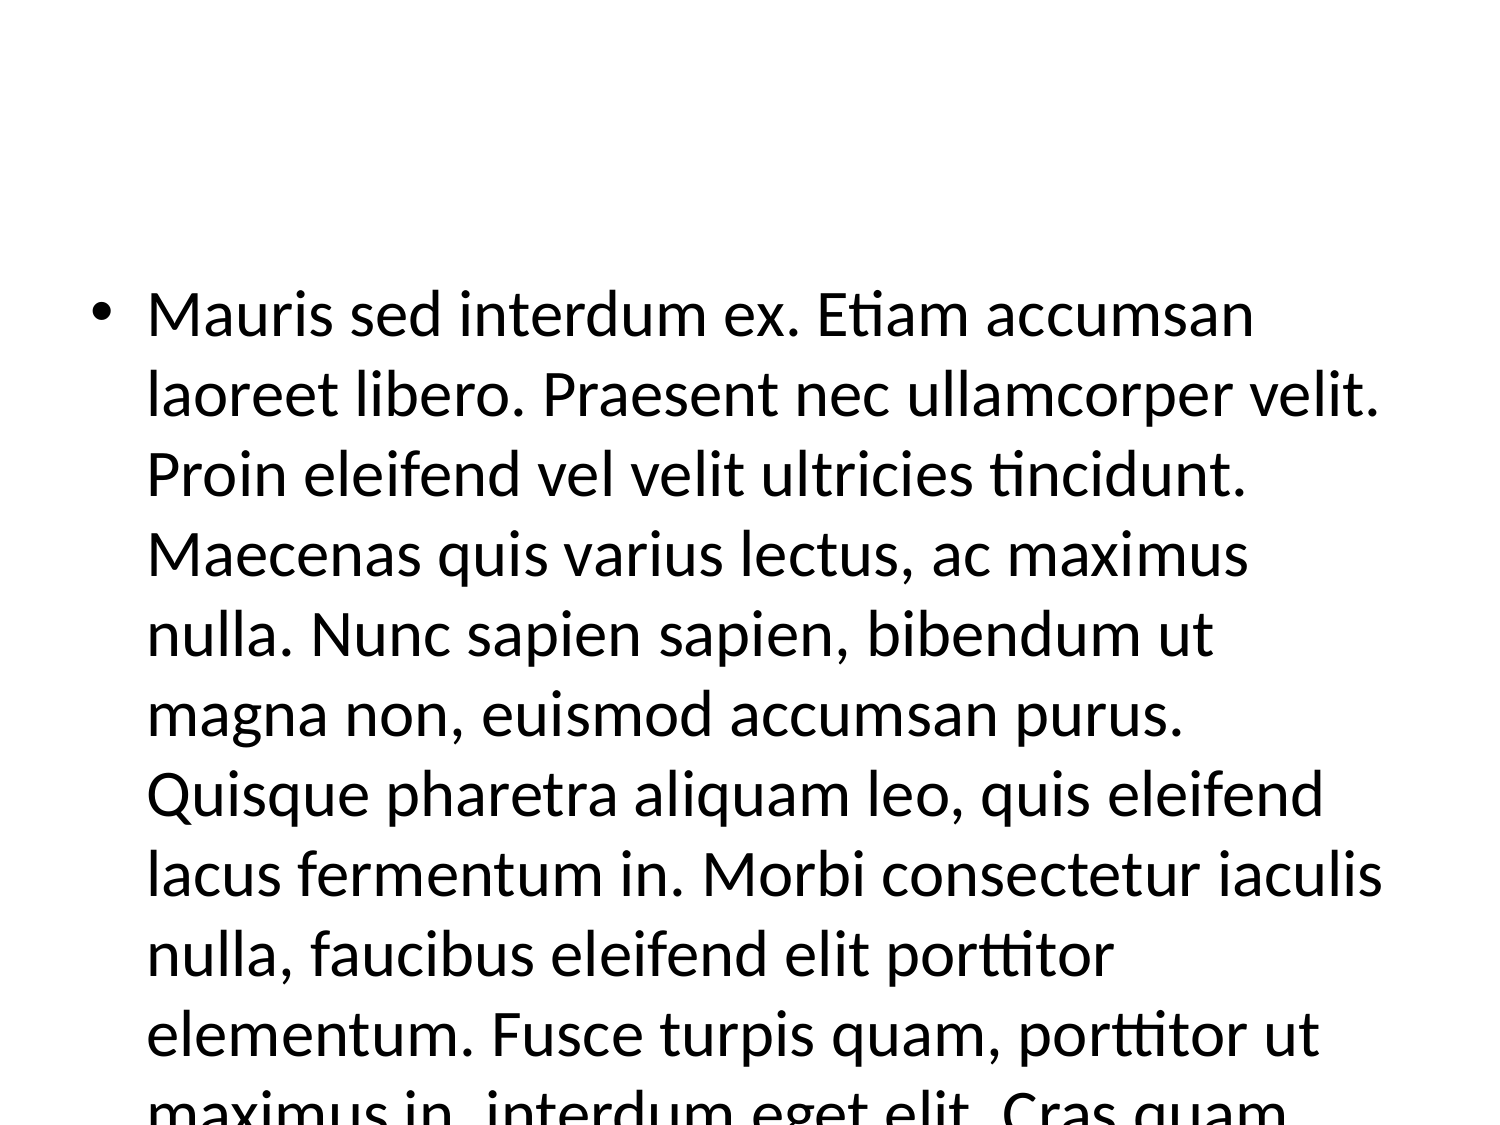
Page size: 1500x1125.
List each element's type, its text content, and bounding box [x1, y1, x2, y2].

list Mauris sed interdum ex. Etiam accumsan laoreet libero. Praesent nec ullamcorper velit. Proin eleifend vel velit ultricies tincidunt. Maecenas quis varius lectus, ac maximus nulla. Nunc sapien sapien, bibendum ut magna non, euismod accumsan purus. Quisque pharetra aliquam leo, quis eleifend lacus fermentum in. Morbi consectetur iaculis nulla, faucibus eleifend elit porttitor elementum. Fusce turpis quam, porttitor ut maximus in, interdum eget elit. Cras quam felis, viverra quis condimentum vitae, hendrerit sed magna. Lorem ipsum dolor sit amet, consectetur adipiscing elit. Donec eget eros mollis, finibus leo non, tristique magna. Vivamus nec accumsan lacus. Aliquam diam nunc, iaculis et dolor vel, consectetur hendrerit justo. [75, 262, 1425, 1005]
